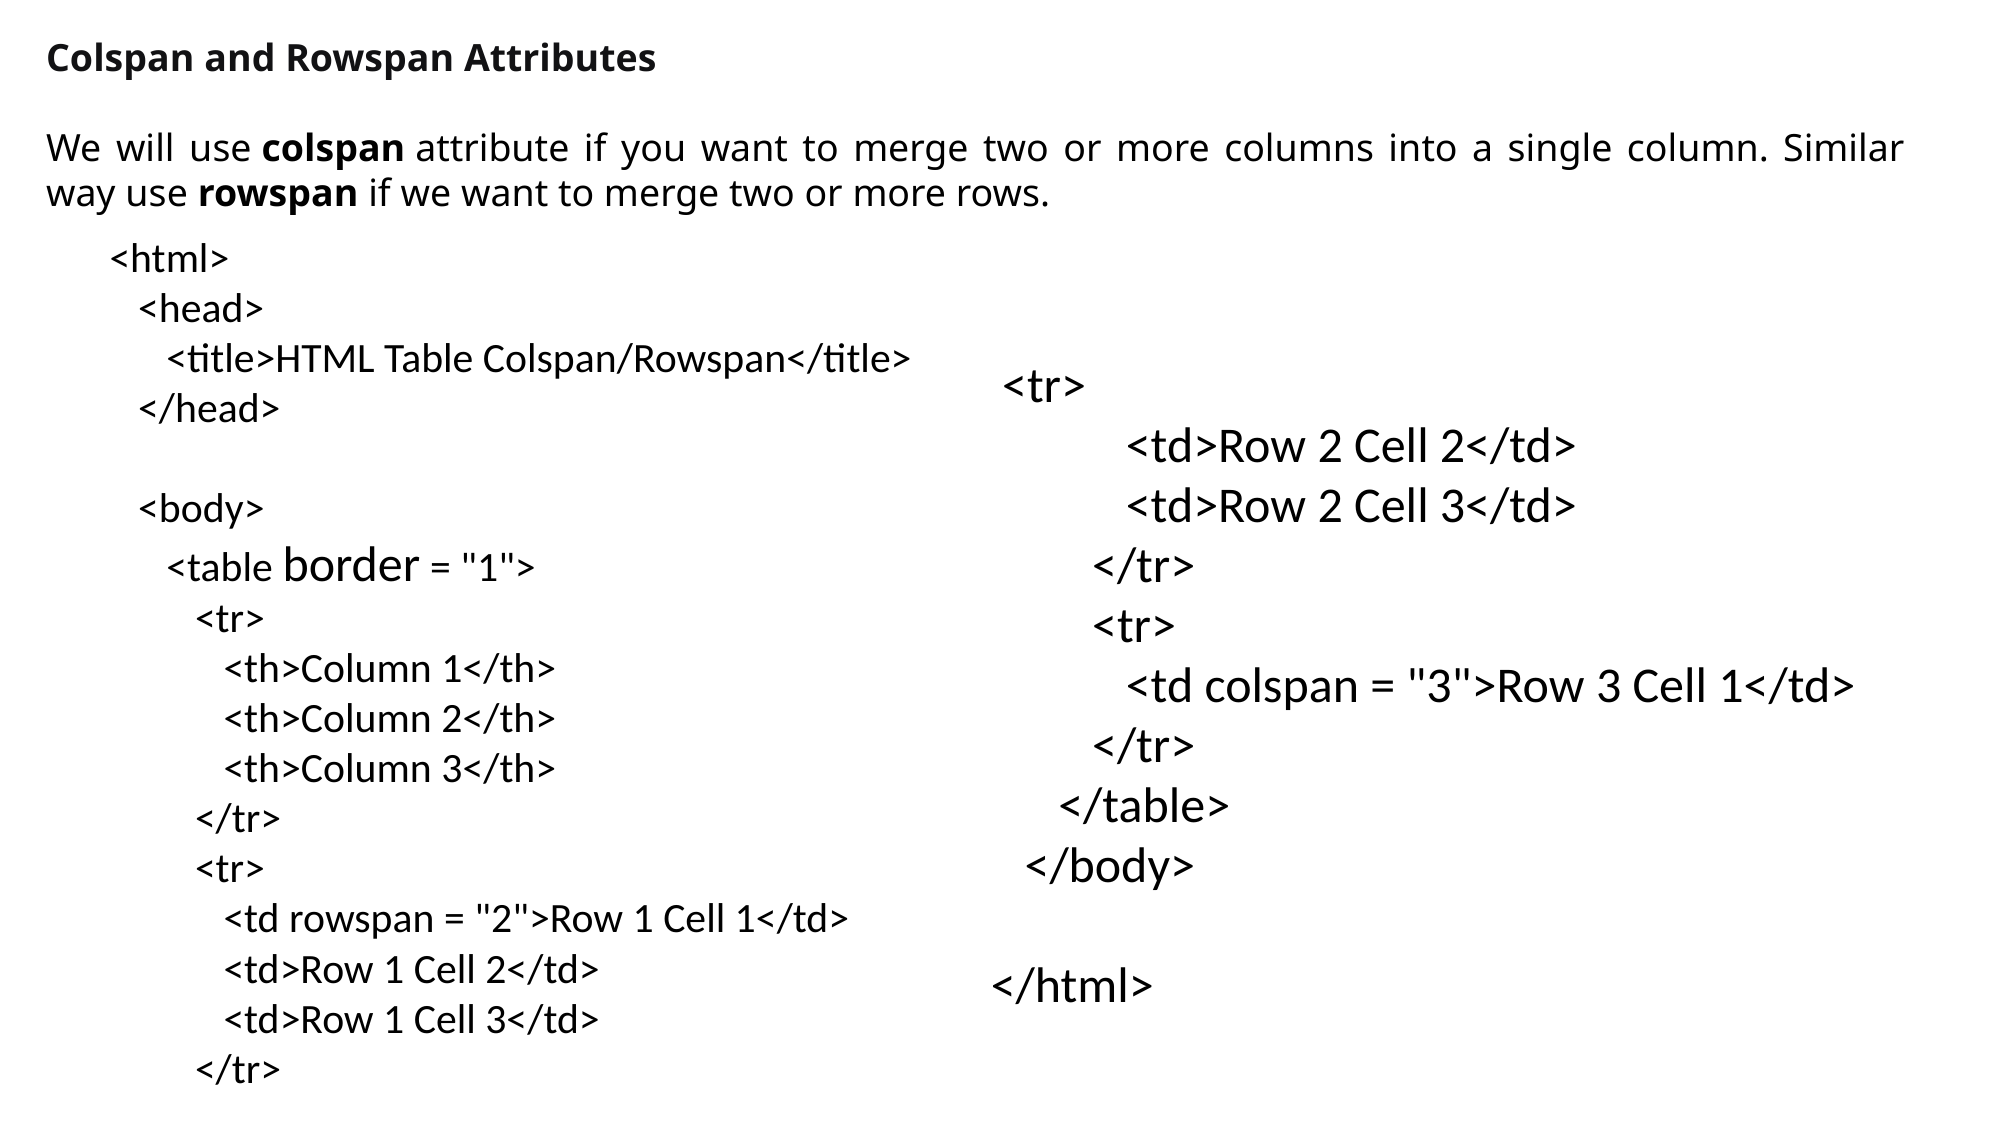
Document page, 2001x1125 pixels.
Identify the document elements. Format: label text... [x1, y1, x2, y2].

text_box Colspan and Rowspan Attributes We will use colspan attribute if you want to merge two or more columns into a single column. Similar way use rowspan if we want to merge two or more rows. [31, 26, 1921, 222]
text_box <html> <head> <title>HTML Table Colspan/Rowspan</title> </head> <body> <table border = "1"> <tr> <th>Column 1</th> <th>Column 2</th> <th>Column 3</th> </tr> <tr> <td rowspan = "2">Row 1 Cell 1</td> <td>Row 1 Cell 2</td> <td>Row 1 Cell 3</td> </tr> [94, 223, 1095, 1099]
text_box <tr> <td>Row 2 Cell 2</td> <td>Row 2 Cell 3</td> </tr> <tr> <td colspan = "3">Row 3 Cell 1</td> </tr> </table> </body> </html> [976, 345, 1977, 1020]
